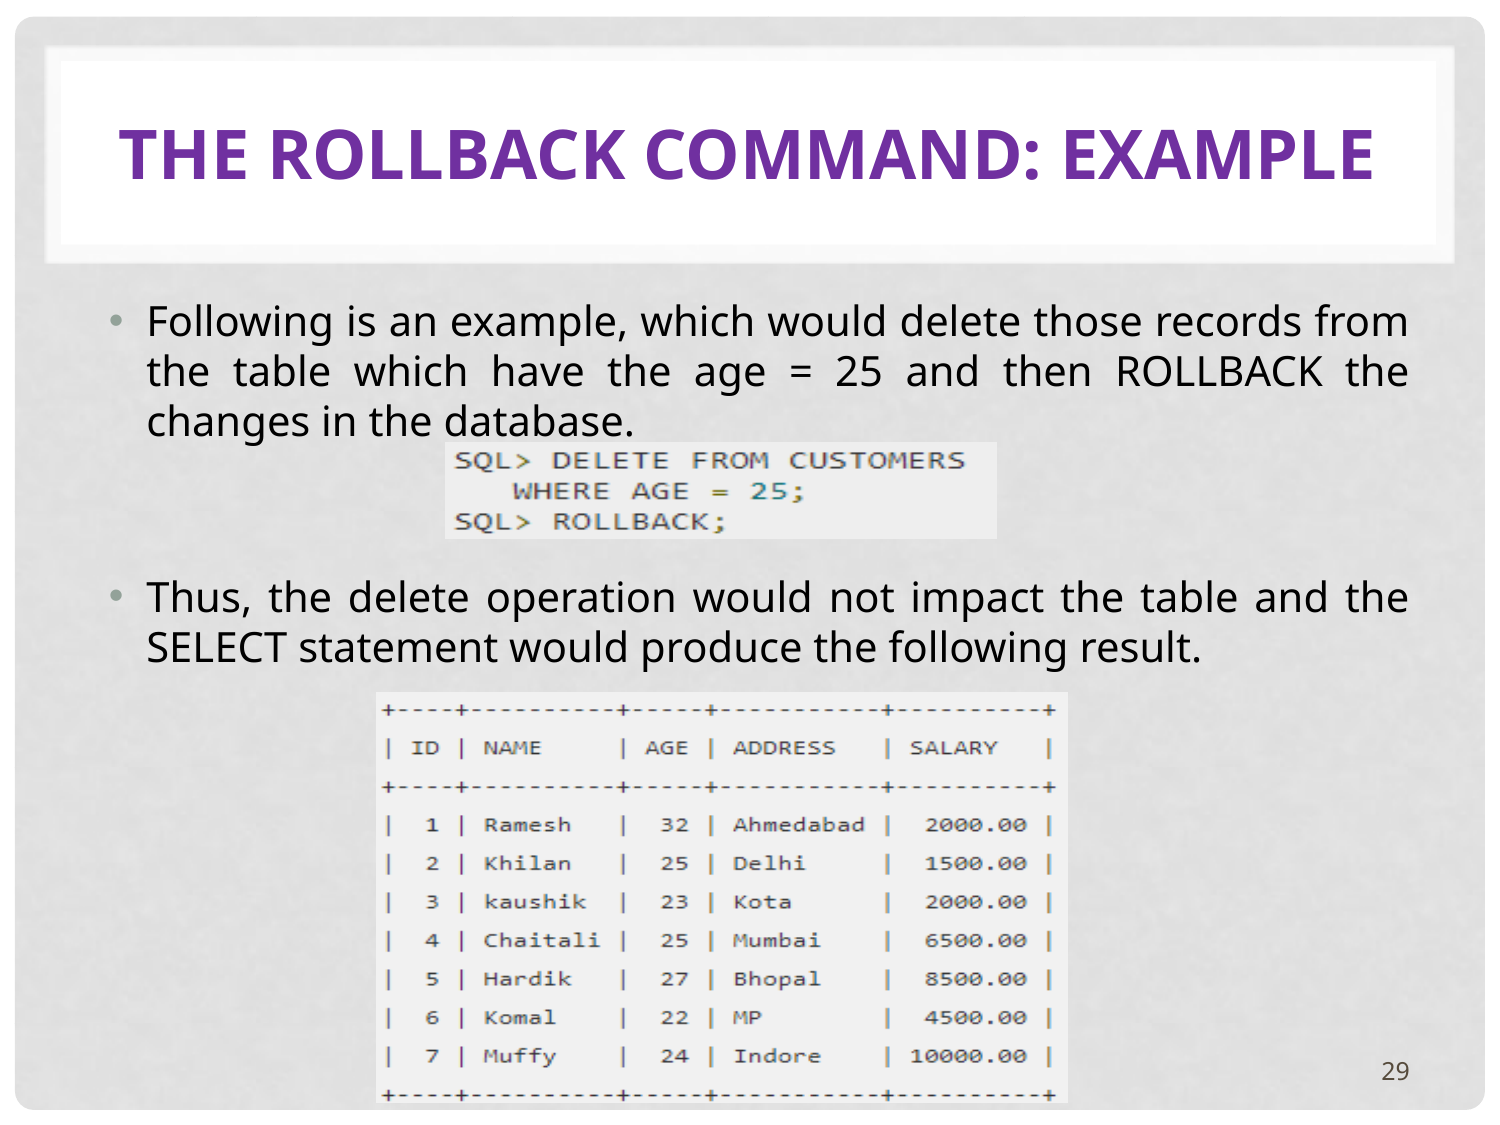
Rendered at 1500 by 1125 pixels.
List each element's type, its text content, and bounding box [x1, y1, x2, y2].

slide_number 29 [1074, 1042, 1425, 1103]
list Following is an example, which would delete those records from the table which have the age = 25 and then ROLLBACK the changes in the database. Thus, the delete operation would not impact the table and the SELECT statement would produce the following result. [75, 287, 1425, 1005]
title The rollback command: example [69, 66, 1425, 238]
picture [376, 692, 1068, 1103]
picture [445, 442, 997, 540]
